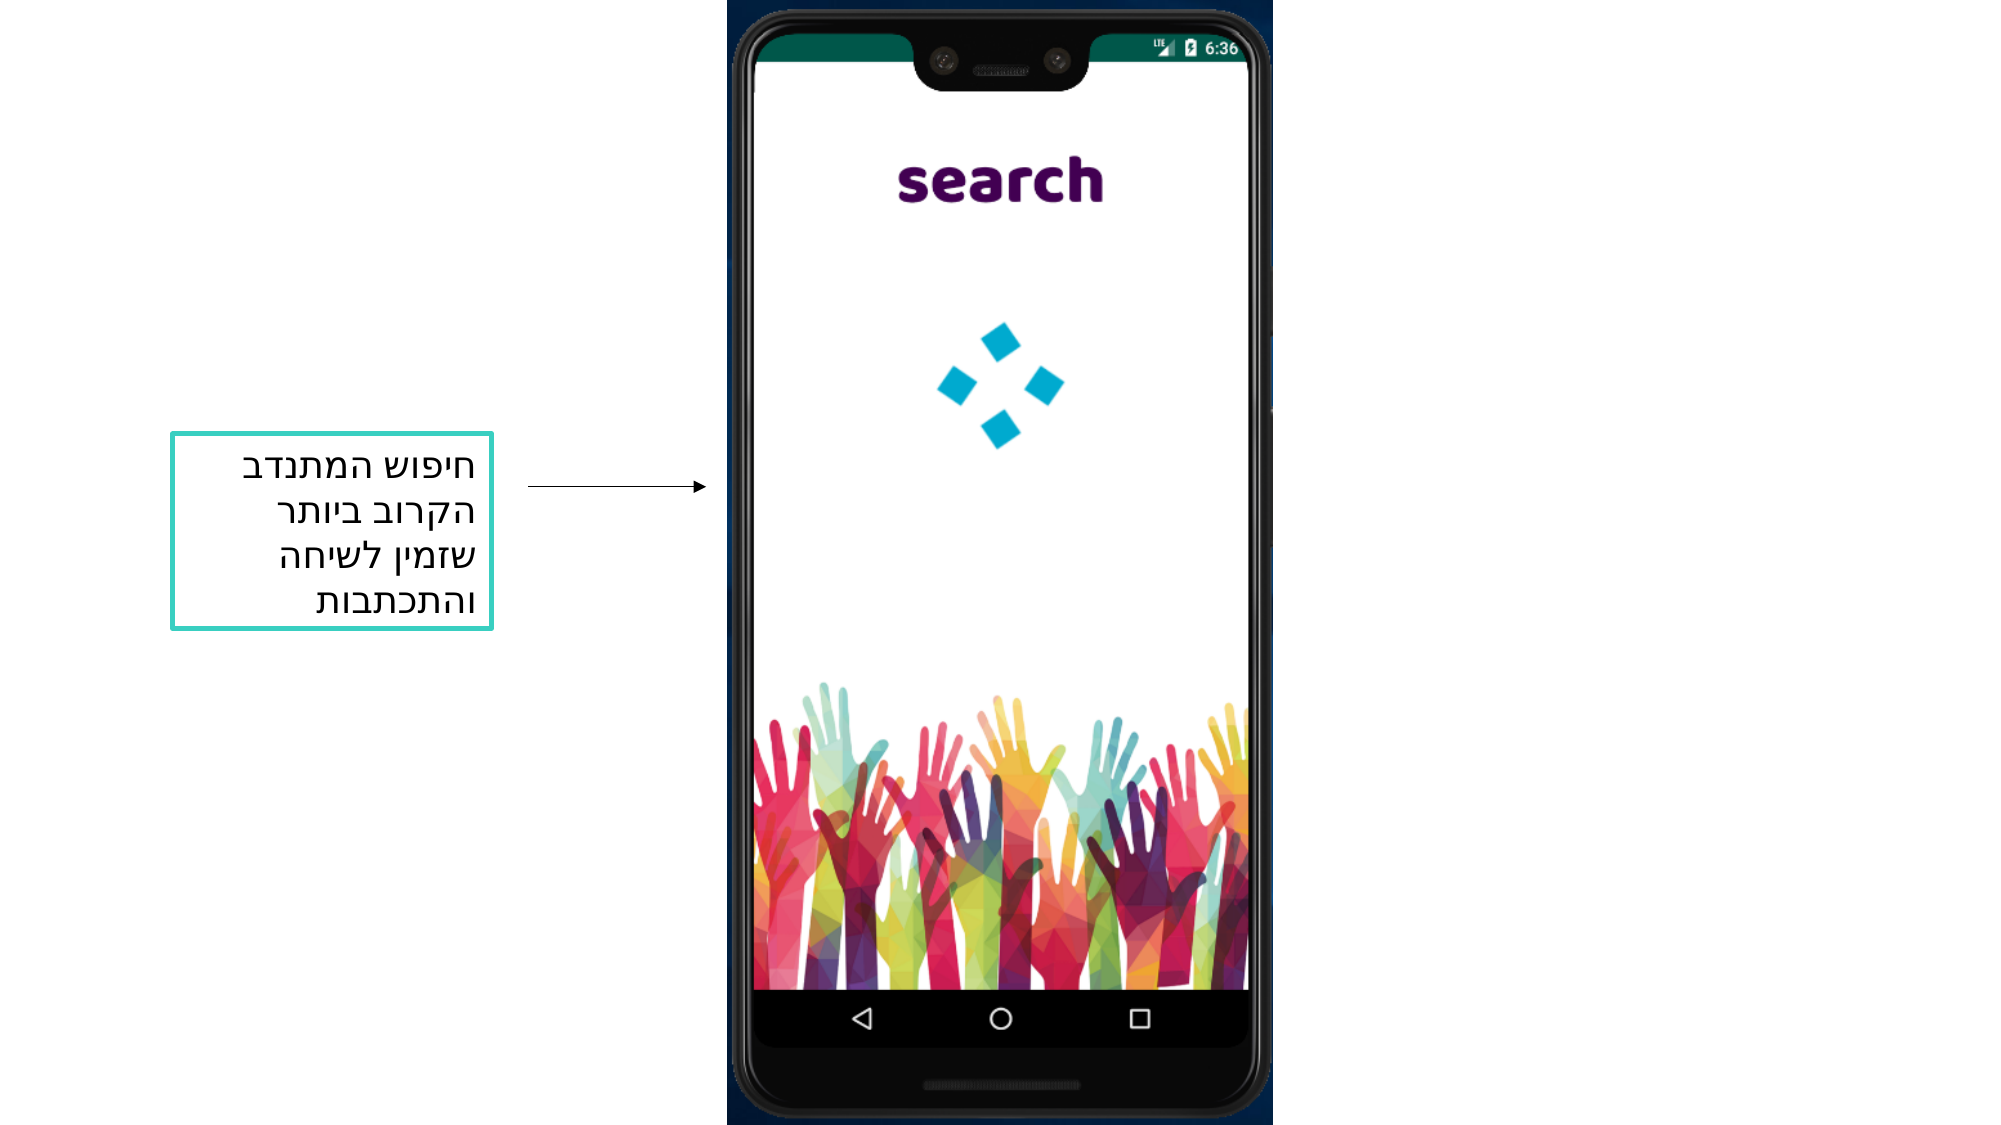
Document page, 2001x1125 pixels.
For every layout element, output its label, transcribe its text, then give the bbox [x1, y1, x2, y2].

text_box חיפוש המתנדב הקרוב ביותר שזמין לשיחה והתכתבות [172, 433, 492, 629]
picture [727, 0, 1273, 1125]
